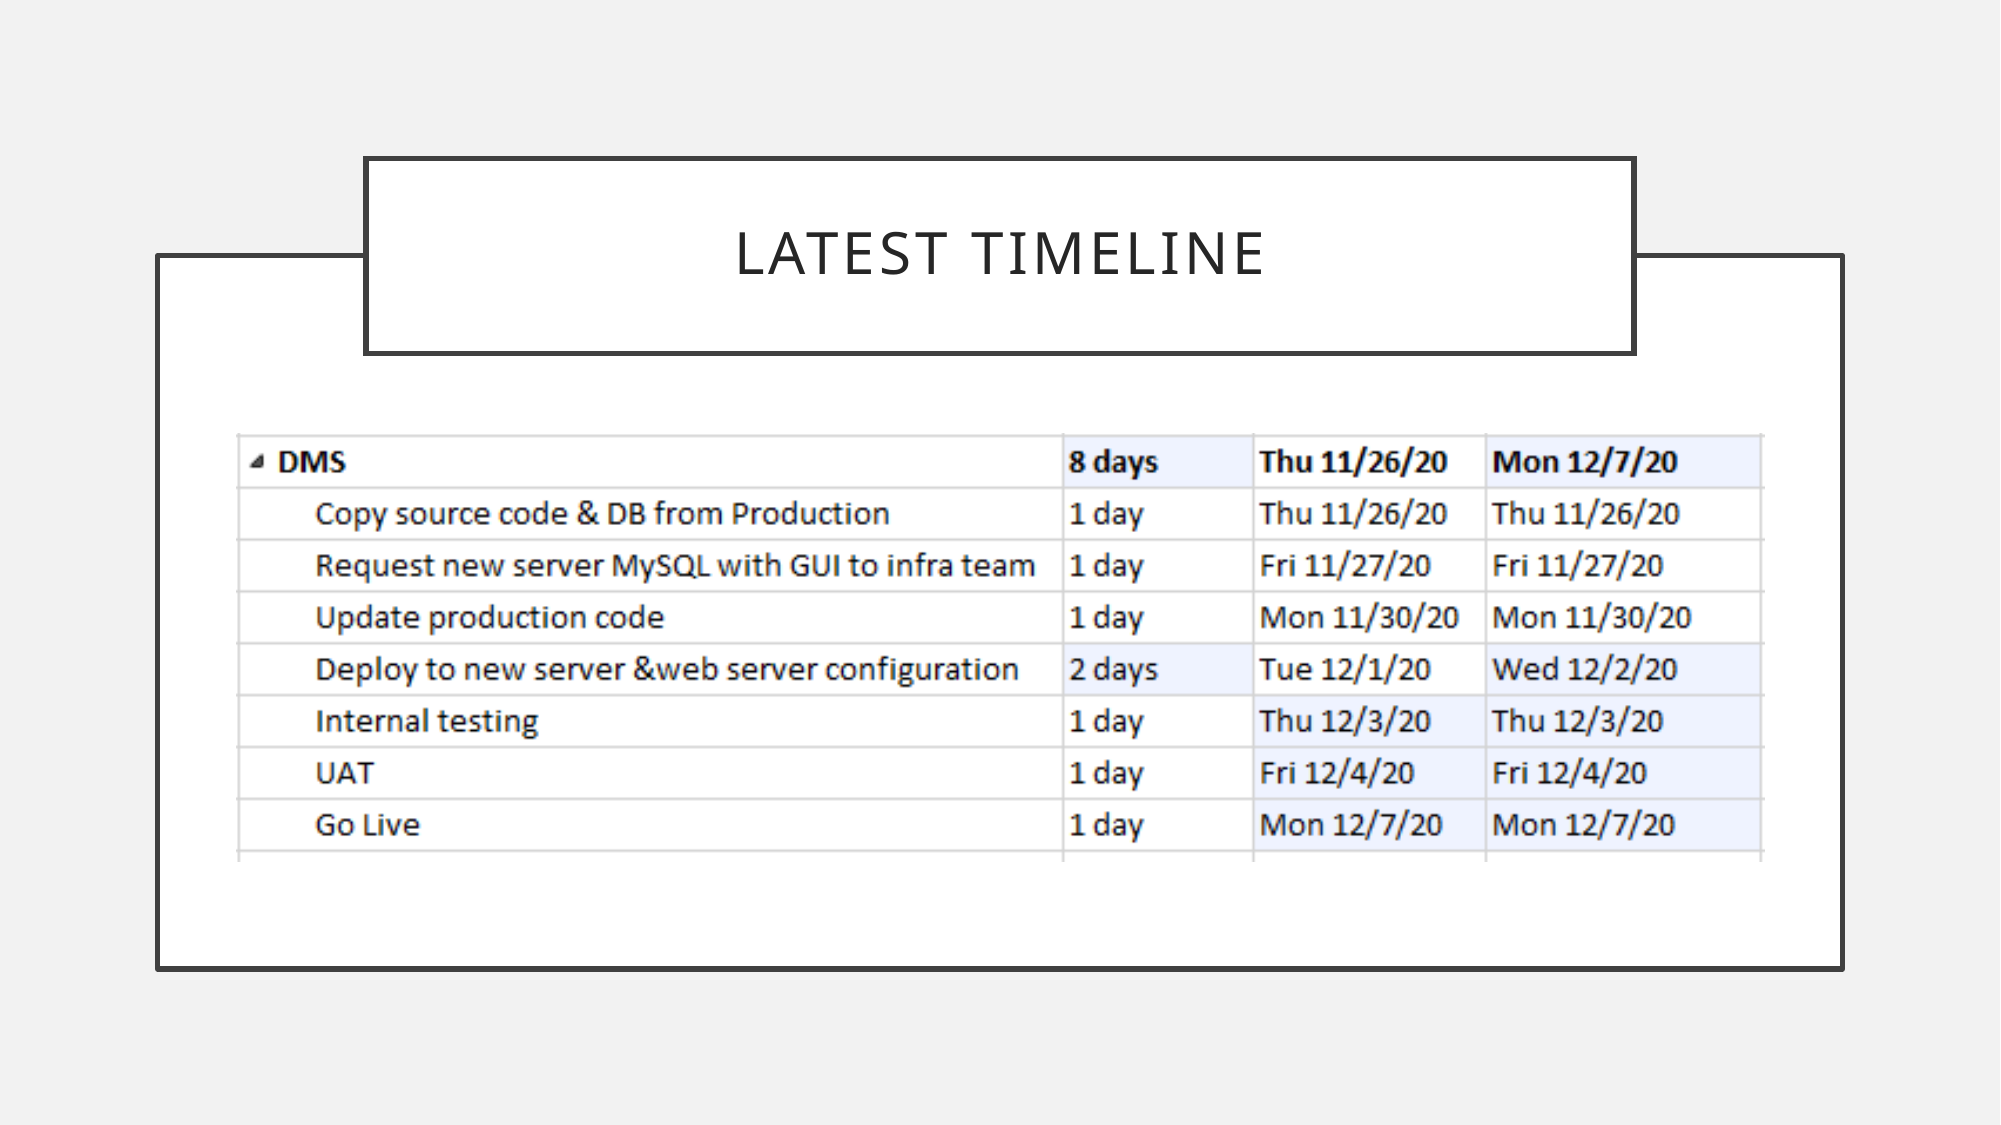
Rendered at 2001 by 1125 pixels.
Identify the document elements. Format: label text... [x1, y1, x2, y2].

title Latest timeline [363, 156, 1637, 356]
picture [236, 433, 1765, 862]
text_box [156, 255, 1843, 970]
